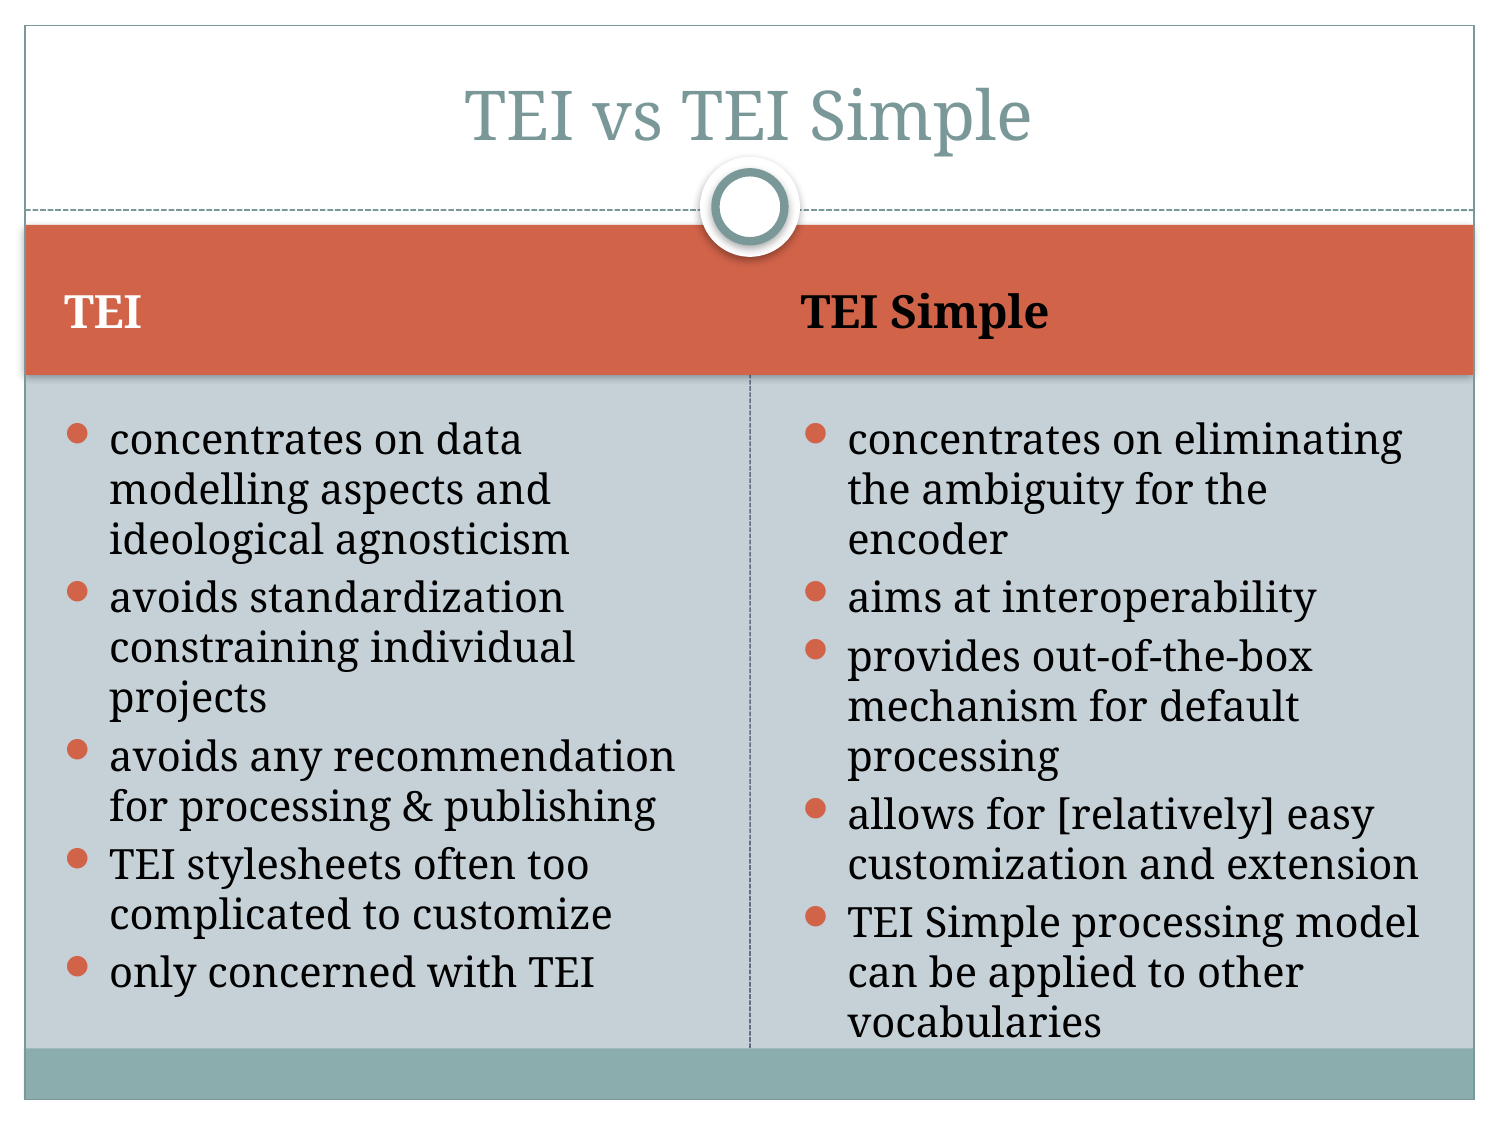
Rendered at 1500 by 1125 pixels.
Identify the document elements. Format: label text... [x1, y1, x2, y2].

list concentrates on eliminating the ambiguity for the encoder aims at interoperability provides out-of-the-box mechanism for default processing allows for [relatively] easy customization and extension TEI Simple processing model can be applied to other vocabularies [787, 405, 1450, 1033]
list TEI Simple [785, 249, 1450, 371]
list concentrates on data modelling aspects and ideological agnosticism avoids standardization constraining individual projects avoids any recommendation for processing & publishing TEI stylesheets often too complicated to customize only concerned with TEI [49, 405, 713, 1032]
title TEI vs TEI Simple [49, 37, 1450, 162]
list TEI [48, 249, 714, 371]
